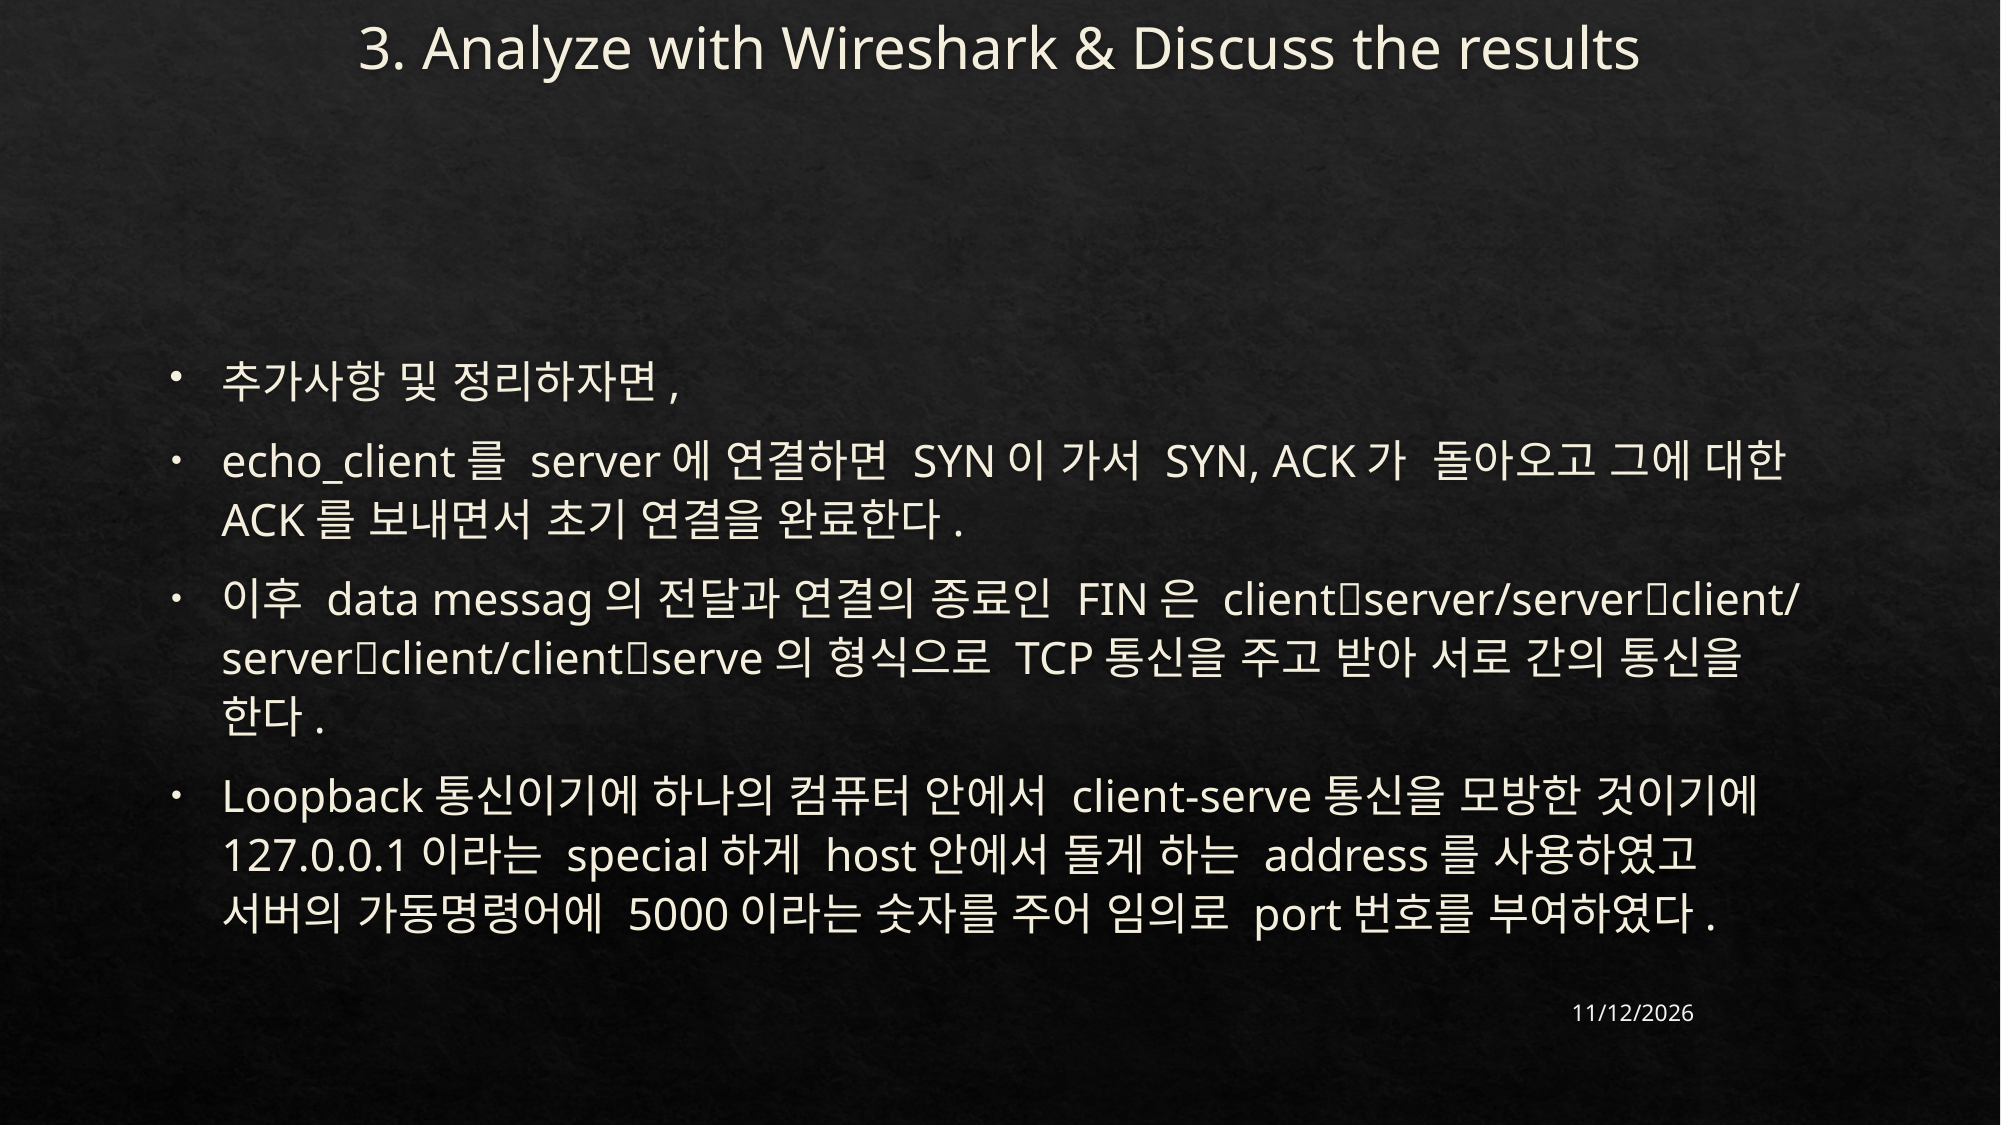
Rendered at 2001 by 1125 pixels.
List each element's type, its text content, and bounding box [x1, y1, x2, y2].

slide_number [1259, 984, 1710, 1045]
text_box 3. Analyze with Wireshark & Discuss the results [150, 0, 1850, 102]
list 추가사항 및 정리하자면, echo_client를 server에 연결하면 SYN이 가서 SYN, ACK가 돌아오고 그에 대한 ACK를 보내면서 초기 연결을 완료한다. 이후 data messag의 전달과 연결의 종료인 FIN은 clientserver/serverclient/serverclient/clientserve의 형식으로 TCP통신을 주고 받아 서로 간의 통신을 한다. Loopback통신이기에 하나의 컴퓨터 안에서 client-serve통신을 모방한 것이기에 127.0.0.1이라는 special하게 host안에서 돌게 하는 address를 사용하였고 서버의 가동명령어에 5000이라는 숫자를 주어 임의로 port번호를 부여하였다. [149, 340, 1849, 950]
